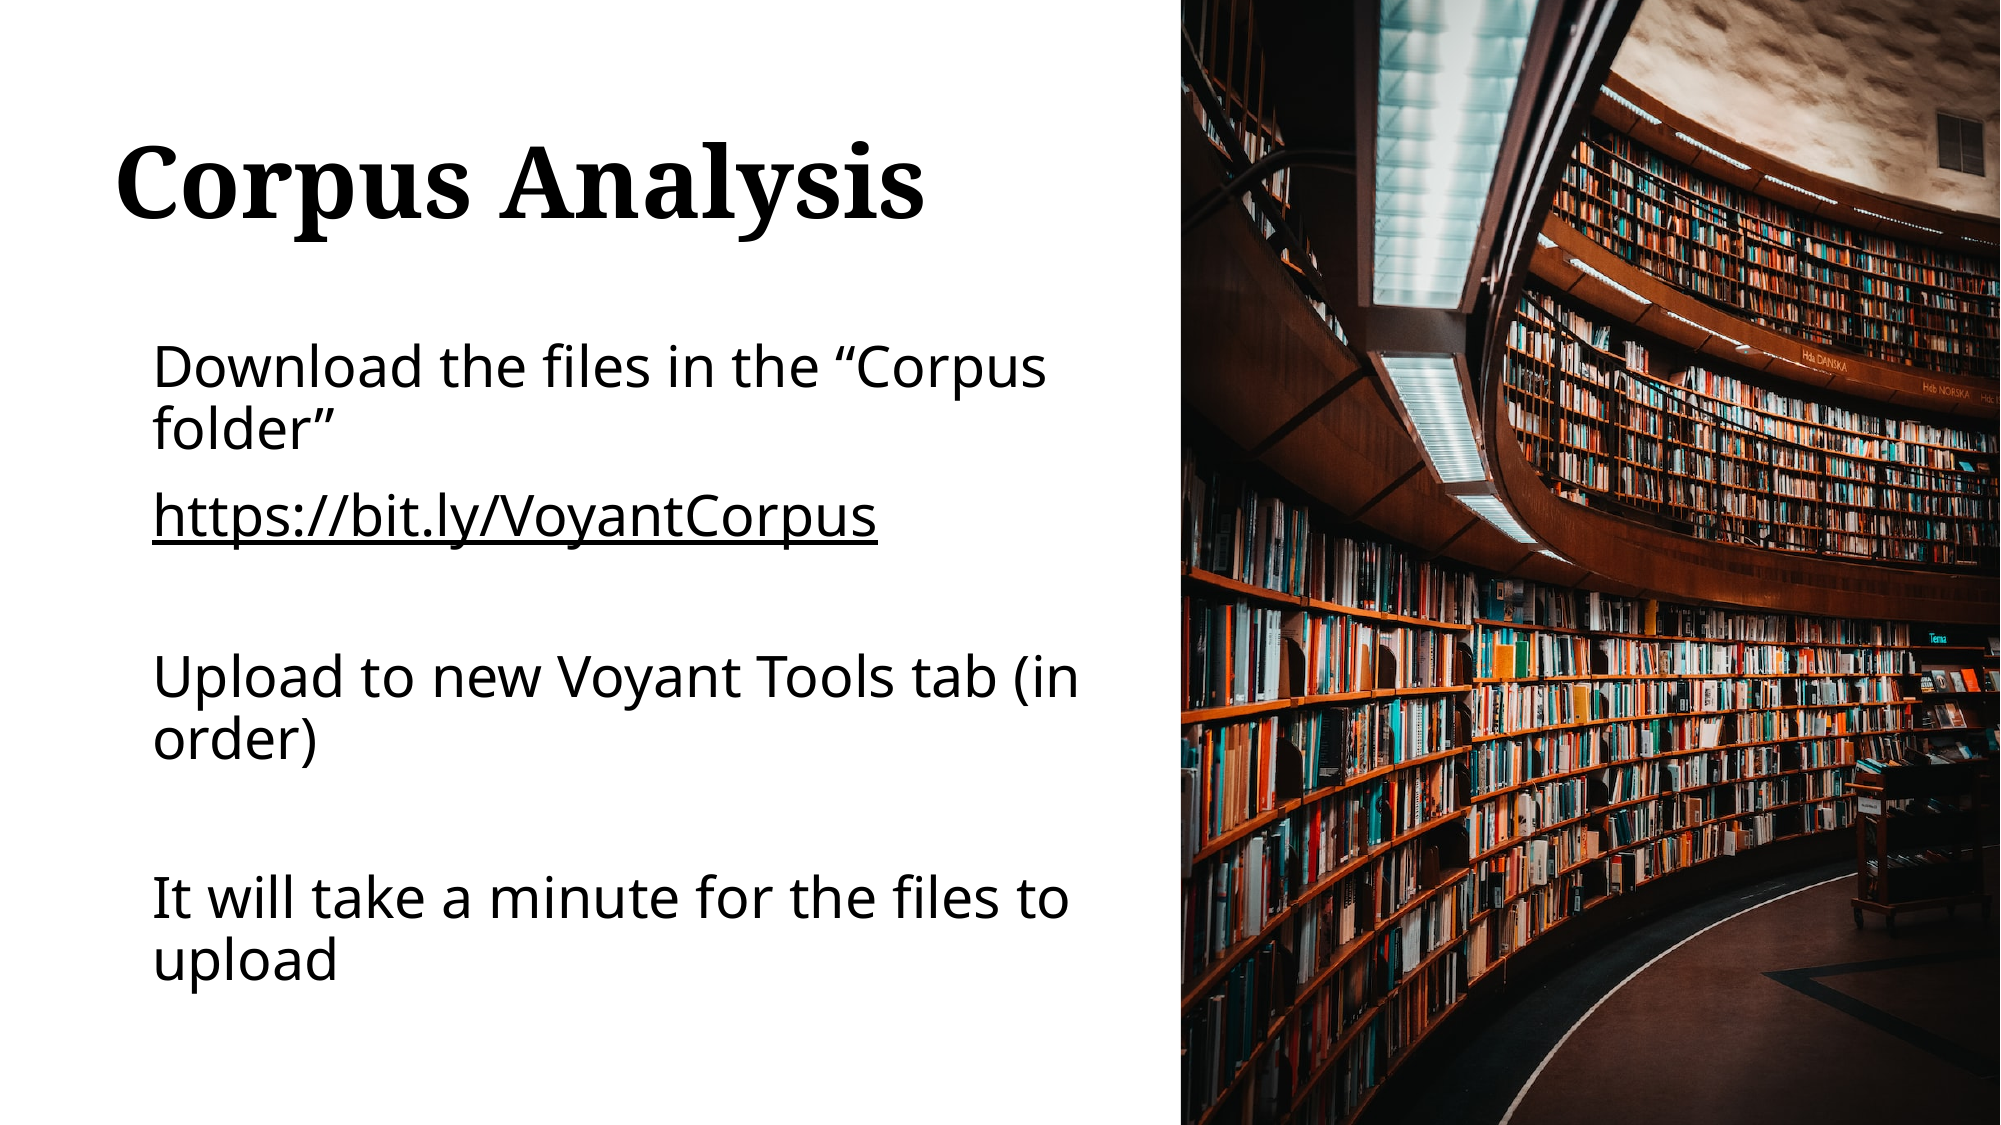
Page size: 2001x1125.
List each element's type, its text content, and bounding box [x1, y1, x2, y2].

picture [1180, 0, 2000, 1125]
title Corpus Analysis [98, 63, 1083, 309]
list Download the files in the “Corpus folder” https://bit.ly/VoyantCorpus Upload to new Voyant Tools tab (in order) It will take a minute for the files to upload [137, 330, 1122, 1007]
text_box [0, 0, 1180, 1125]
